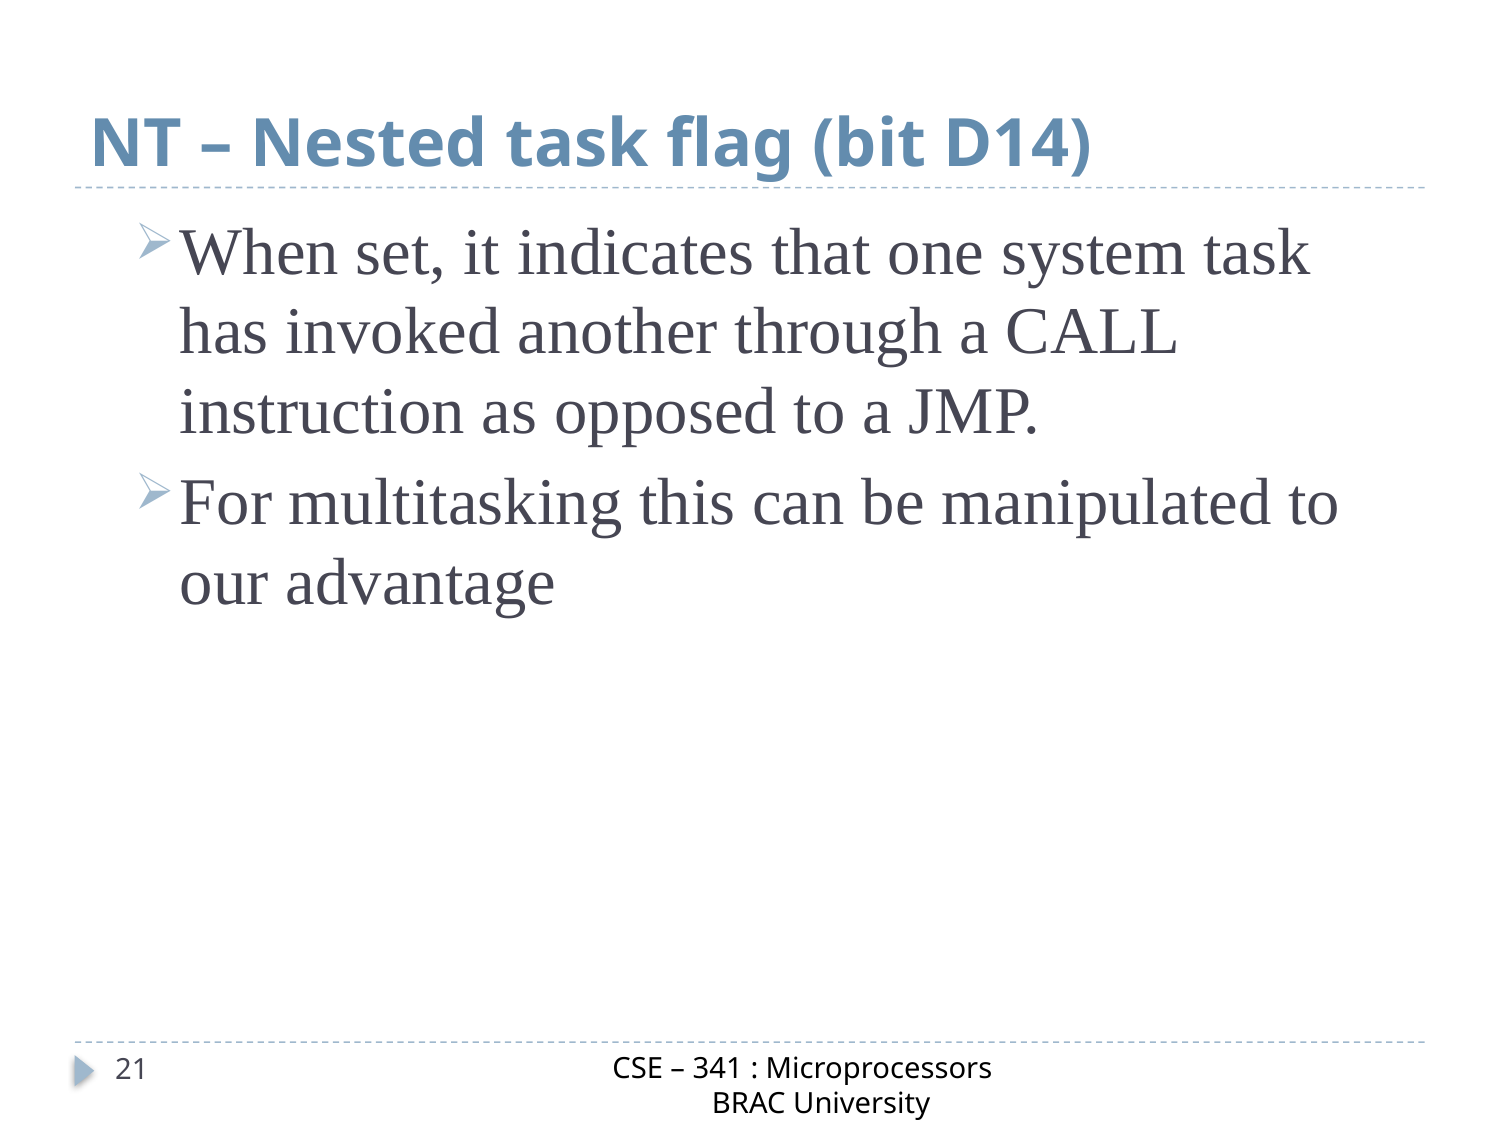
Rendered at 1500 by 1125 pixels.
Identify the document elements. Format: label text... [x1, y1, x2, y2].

footer CSE – 341 : Microprocessors BRAC University [300, 1042, 1313, 1103]
title NT – Nested task flag (bit D14) [75, 24, 1425, 188]
list When set, it indicates that one system task has invoked another through a CALL instruction as opposed to a JMP. For multitasking this can be manipulated to our advantage [75, 200, 1425, 1010]
slide_number 21 [100, 1042, 300, 1103]
